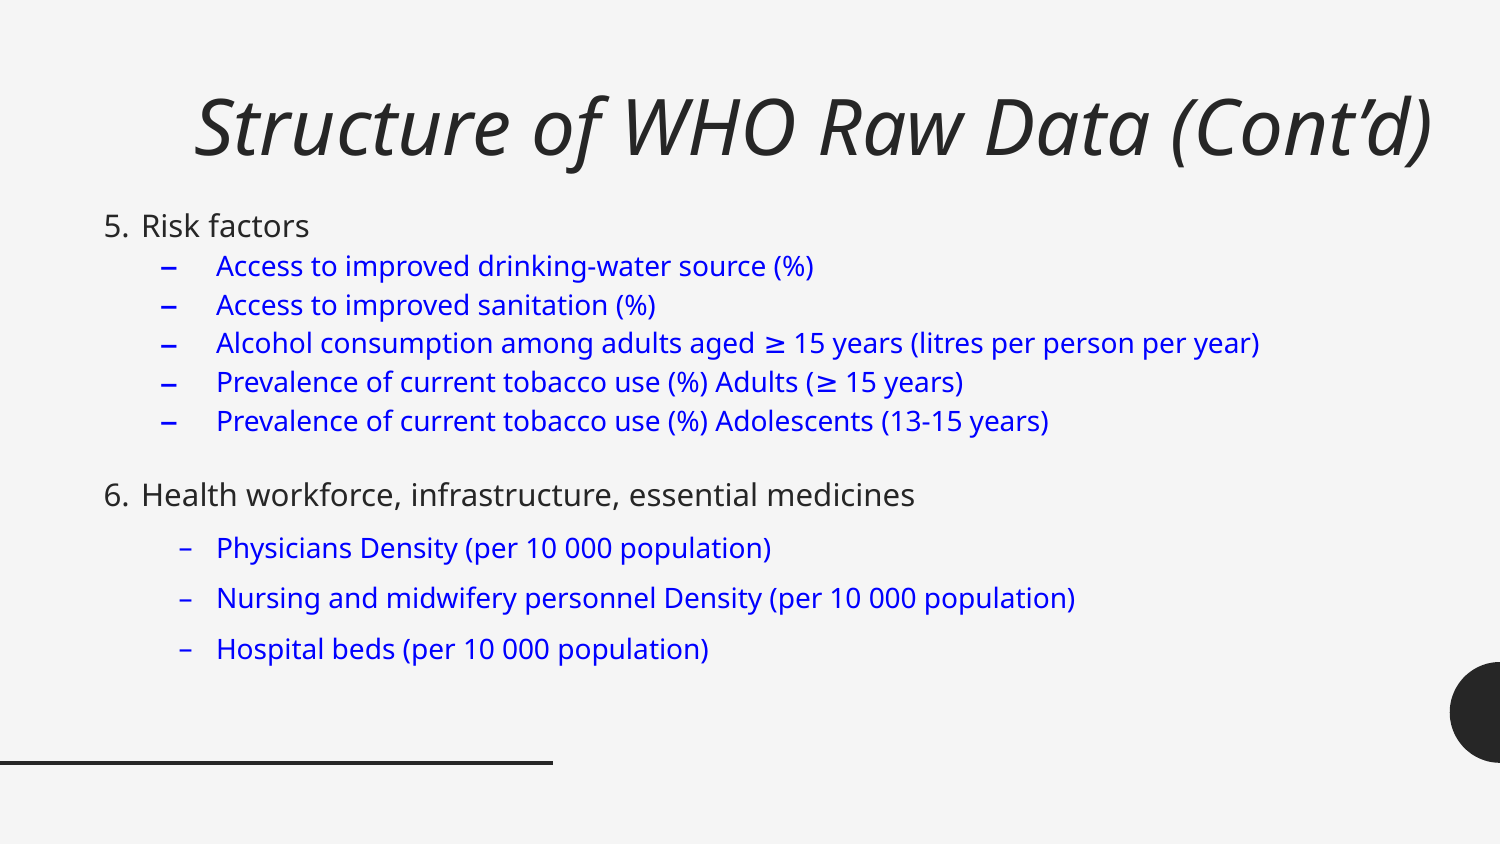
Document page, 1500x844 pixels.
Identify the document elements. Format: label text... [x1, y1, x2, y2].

title Structure of WHO Raw Data (Cont’d) [51, 72, 1449, 167]
list Risk factors Access to improved drinking-water source (%) Access to improved sanitation (%) Alcohol consumption among adults aged ≥ 15 years (litres per person per year) Prevalence of current tobacco use (%) Adults (≥ 15 years) Prevalence of current tobacco use (%) Adolescents (13-15 years) Health workforce, infrastructure, essential medicines Physicians Density (per 10 000 population) Nursing and midwifery personnel Density (per 10 000 population) Hospital beds (per 10 000 population) [51, 190, 1449, 844]
